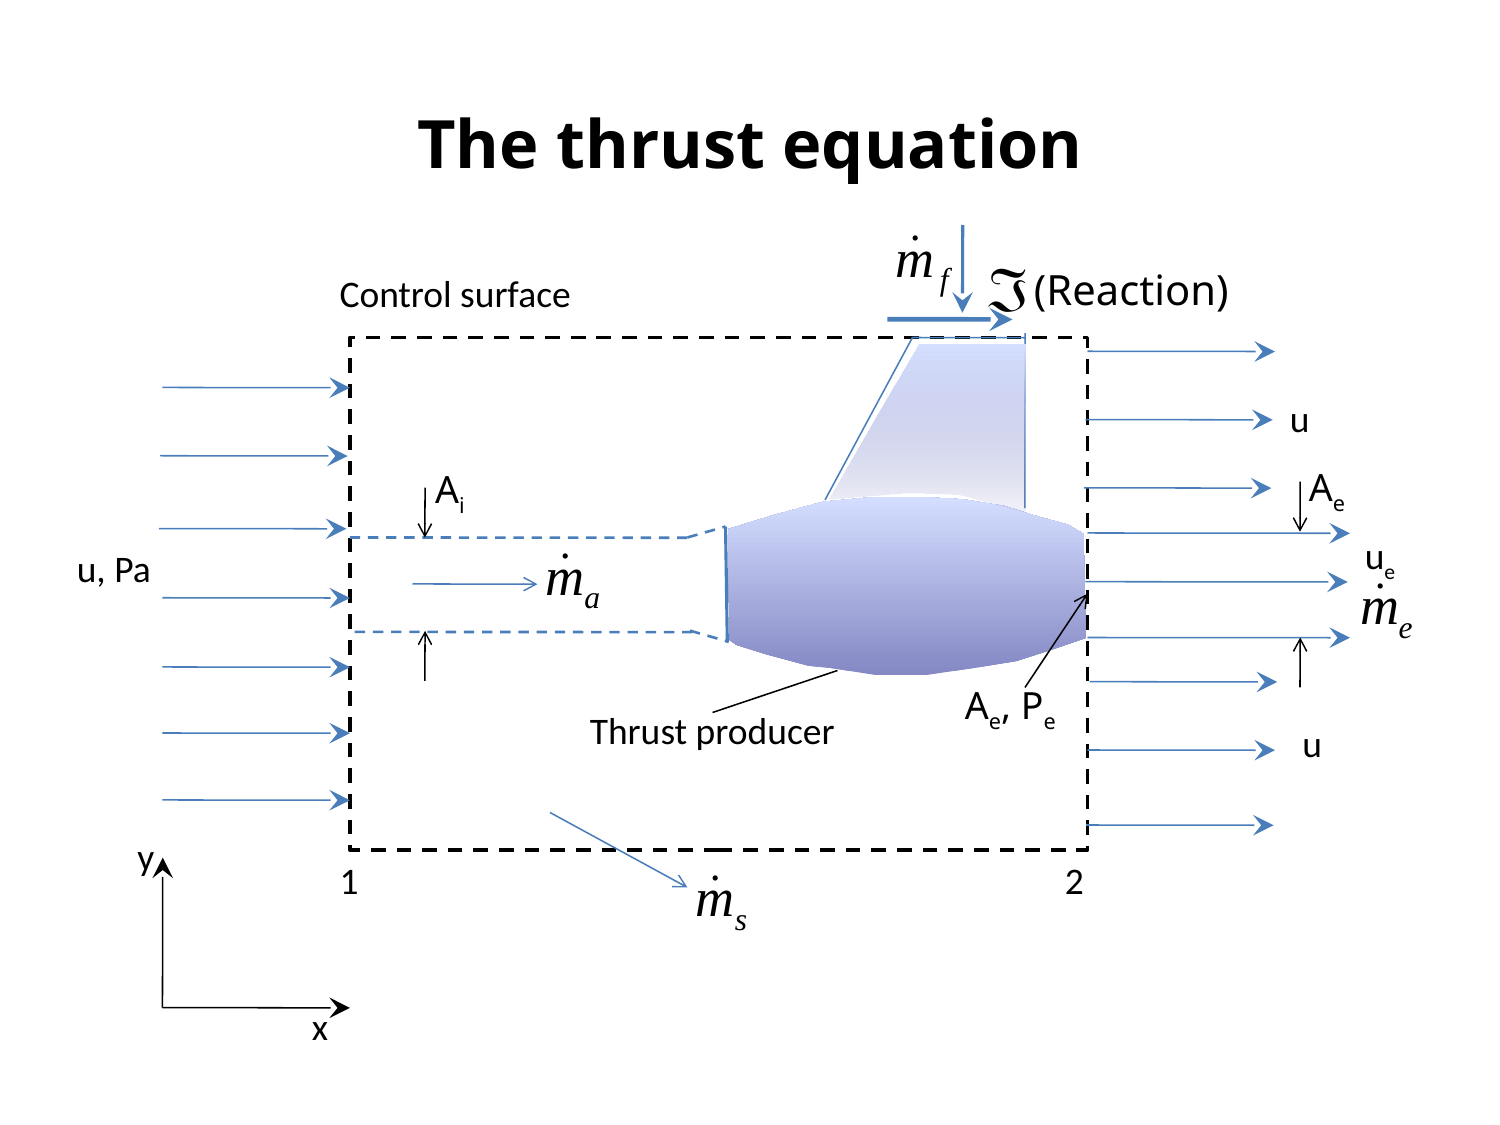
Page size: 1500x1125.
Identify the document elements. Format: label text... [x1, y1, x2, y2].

text_box The thrust equation [74, 94, 1425, 208]
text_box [979, 254, 1043, 328]
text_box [1351, 570, 1425, 652]
text_box (Reaction) [1046, 256, 1345, 322]
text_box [689, 630, 729, 642]
text_box ue [1349, 524, 1425, 570]
text_box Ai [420, 458, 483, 525]
text_box u, Pa [62, 537, 188, 598]
text_box Thrust producer [574, 699, 888, 760]
text_box u [1287, 712, 1350, 773]
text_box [687, 526, 726, 538]
text_box x [297, 995, 360, 1056]
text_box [1009, 609, 1104, 673]
text_box 1 [324, 849, 388, 910]
text_box [899, 342, 1028, 418]
text_box [826, 430, 1028, 515]
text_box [537, 540, 610, 623]
text_box y [122, 825, 186, 886]
text_box [348, 335, 1089, 852]
text_box u [1274, 387, 1338, 448]
text_box Ae, Pe [950, 674, 1150, 741]
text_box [712, 670, 838, 713]
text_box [787, 374, 951, 463]
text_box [687, 862, 760, 944]
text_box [549, 812, 688, 888]
text_box Ae [1294, 456, 1382, 523]
text_box Control surface [324, 262, 638, 323]
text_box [887, 222, 965, 309]
text_box 2 [1049, 849, 1113, 910]
